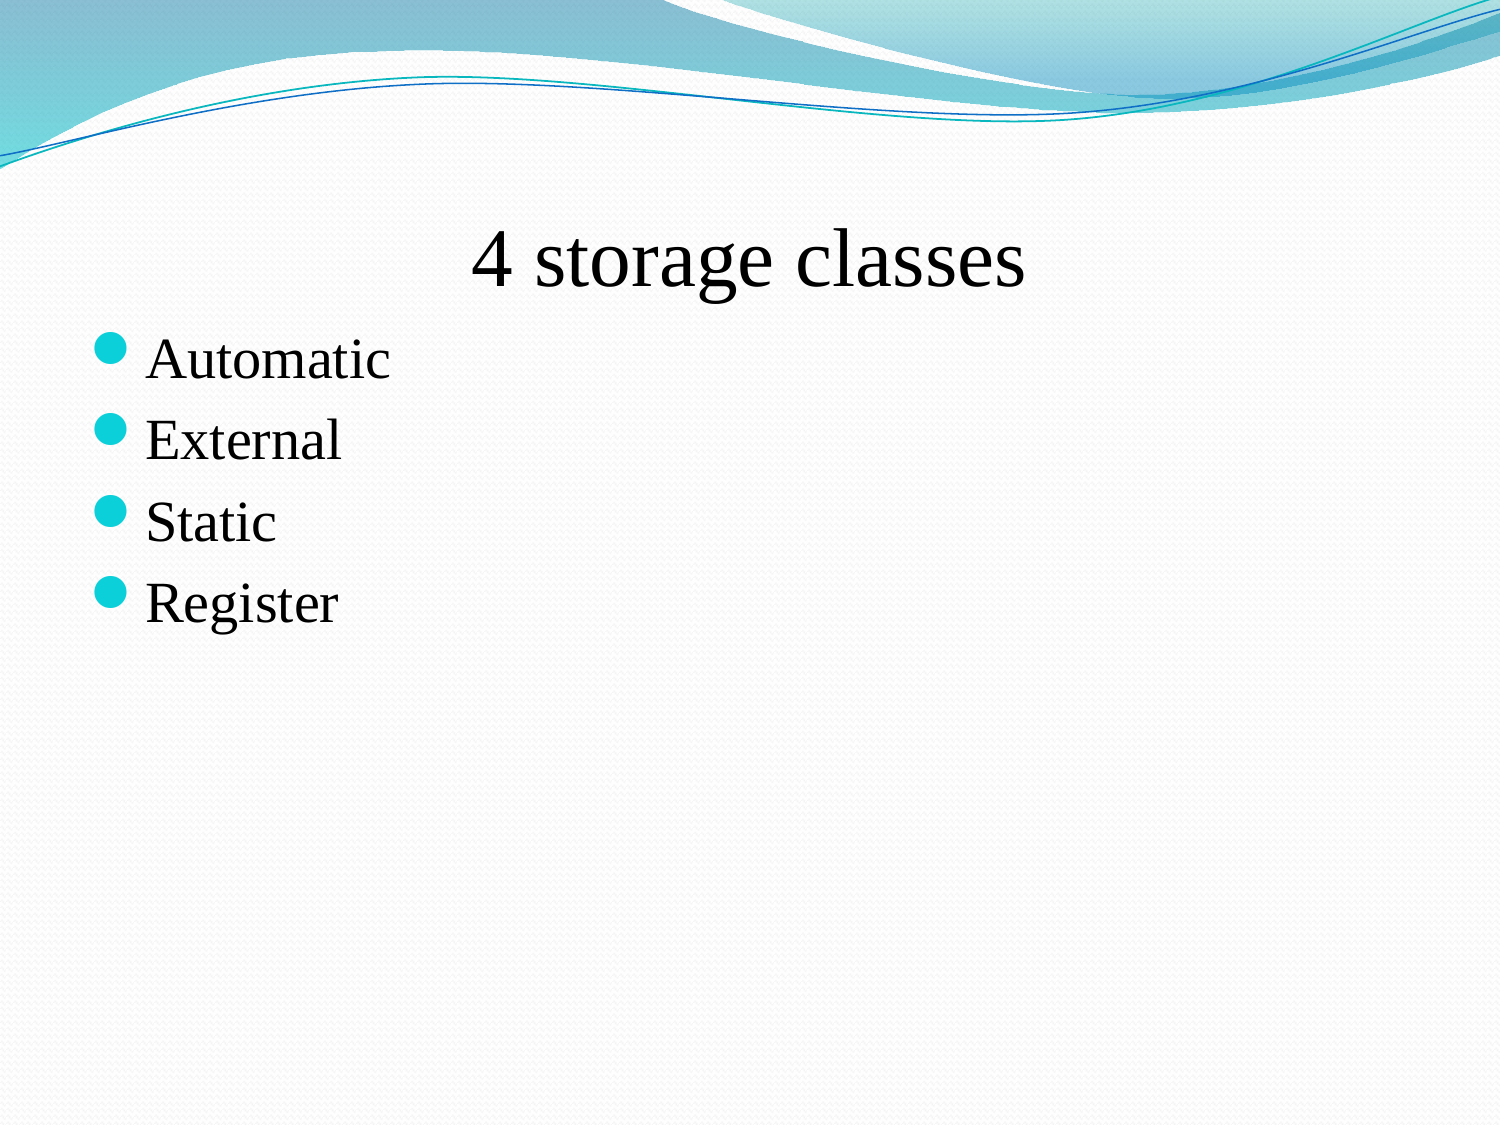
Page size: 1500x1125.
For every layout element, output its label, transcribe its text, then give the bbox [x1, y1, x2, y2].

list Automatic External Static Register [75, 312, 1425, 1033]
title 4 storage classes [75, 115, 1425, 303]
